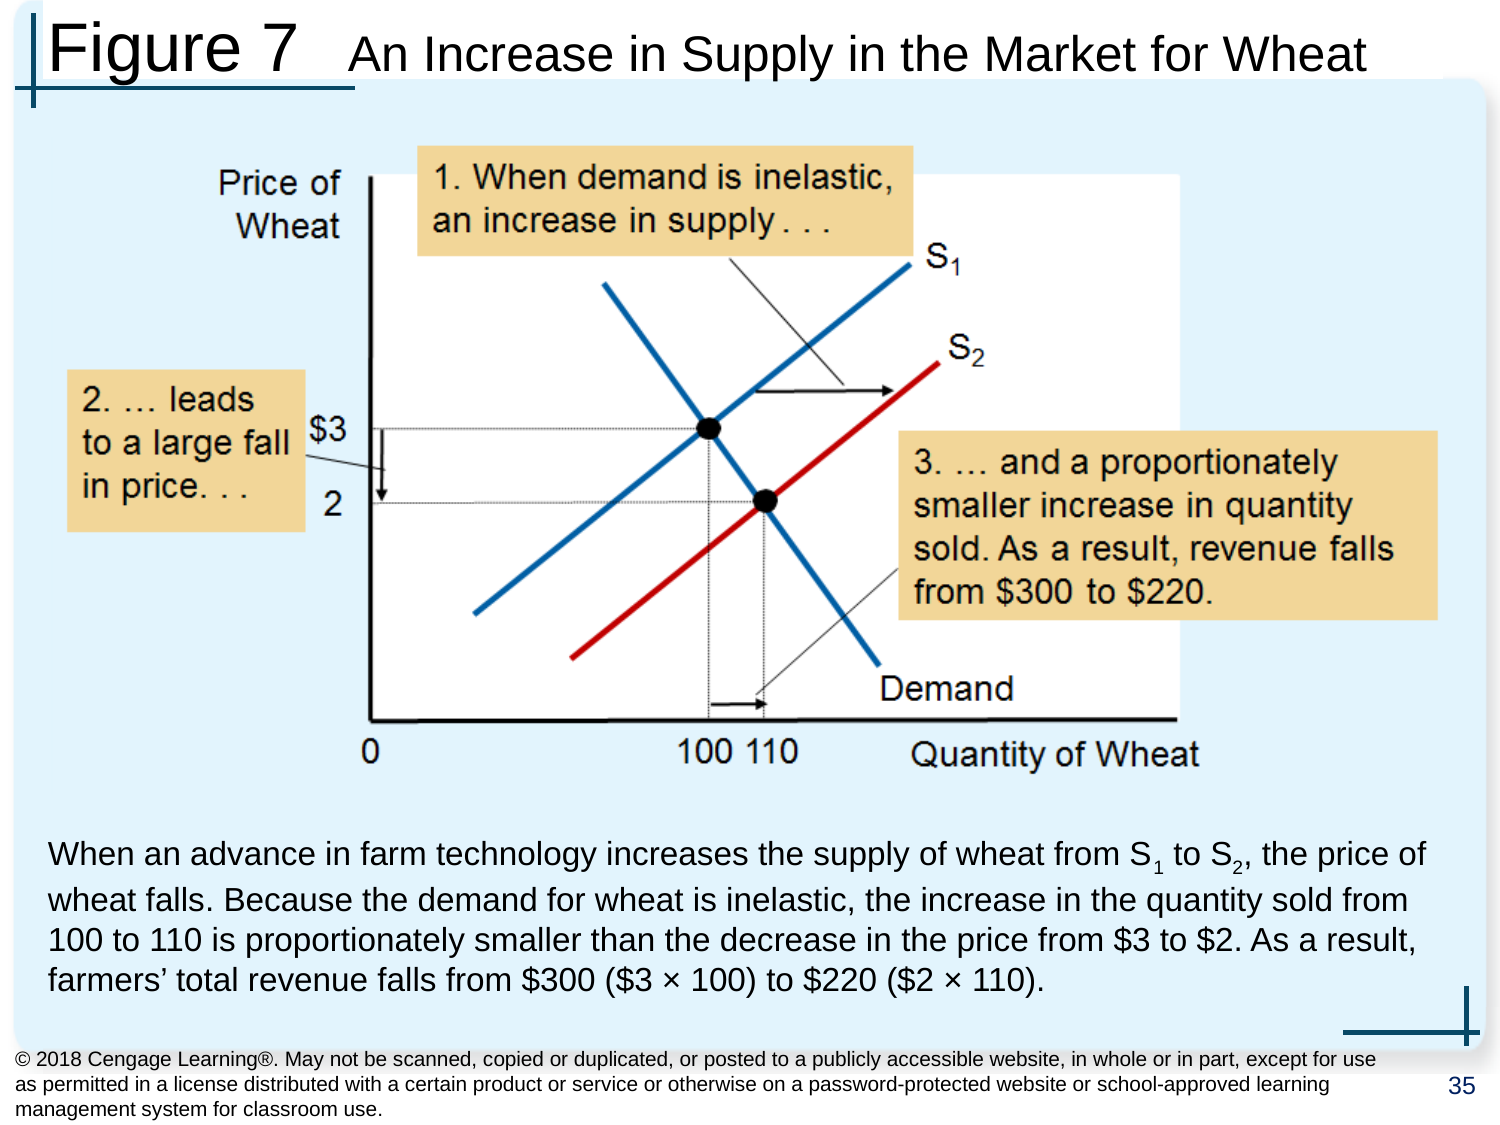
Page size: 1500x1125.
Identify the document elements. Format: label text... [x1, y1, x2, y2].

footer © 2018 Cengage Learning®. May not be scanned, copied or duplicated, or posted to a publicly accessible website, in whole or in part, except for use as permitted in a license distributed with a certain product or service or otherwise on a password-protected website or school-approved learning management system for classroom use. [0, 1040, 1414, 1125]
list When an advance in farm technology increases the supply of wheat from S1 to S2, the price of wheat falls. Because the demand for wheat is inelastic, the increase in the quantity sold from 100 to 110 is proportionately smaller than the decrease in the price from $3 to $2. As a result, farmers’ total revenue falls from $300 ($3 × 100) to $220 ($2 × 110). [32, 825, 1463, 1013]
title Figure 7 An Increase in Supply in the Market for Wheat [32, 0, 1474, 88]
picture [0, 0, 1500, 1074]
slide_number 35 [1423, 1060, 1500, 1125]
